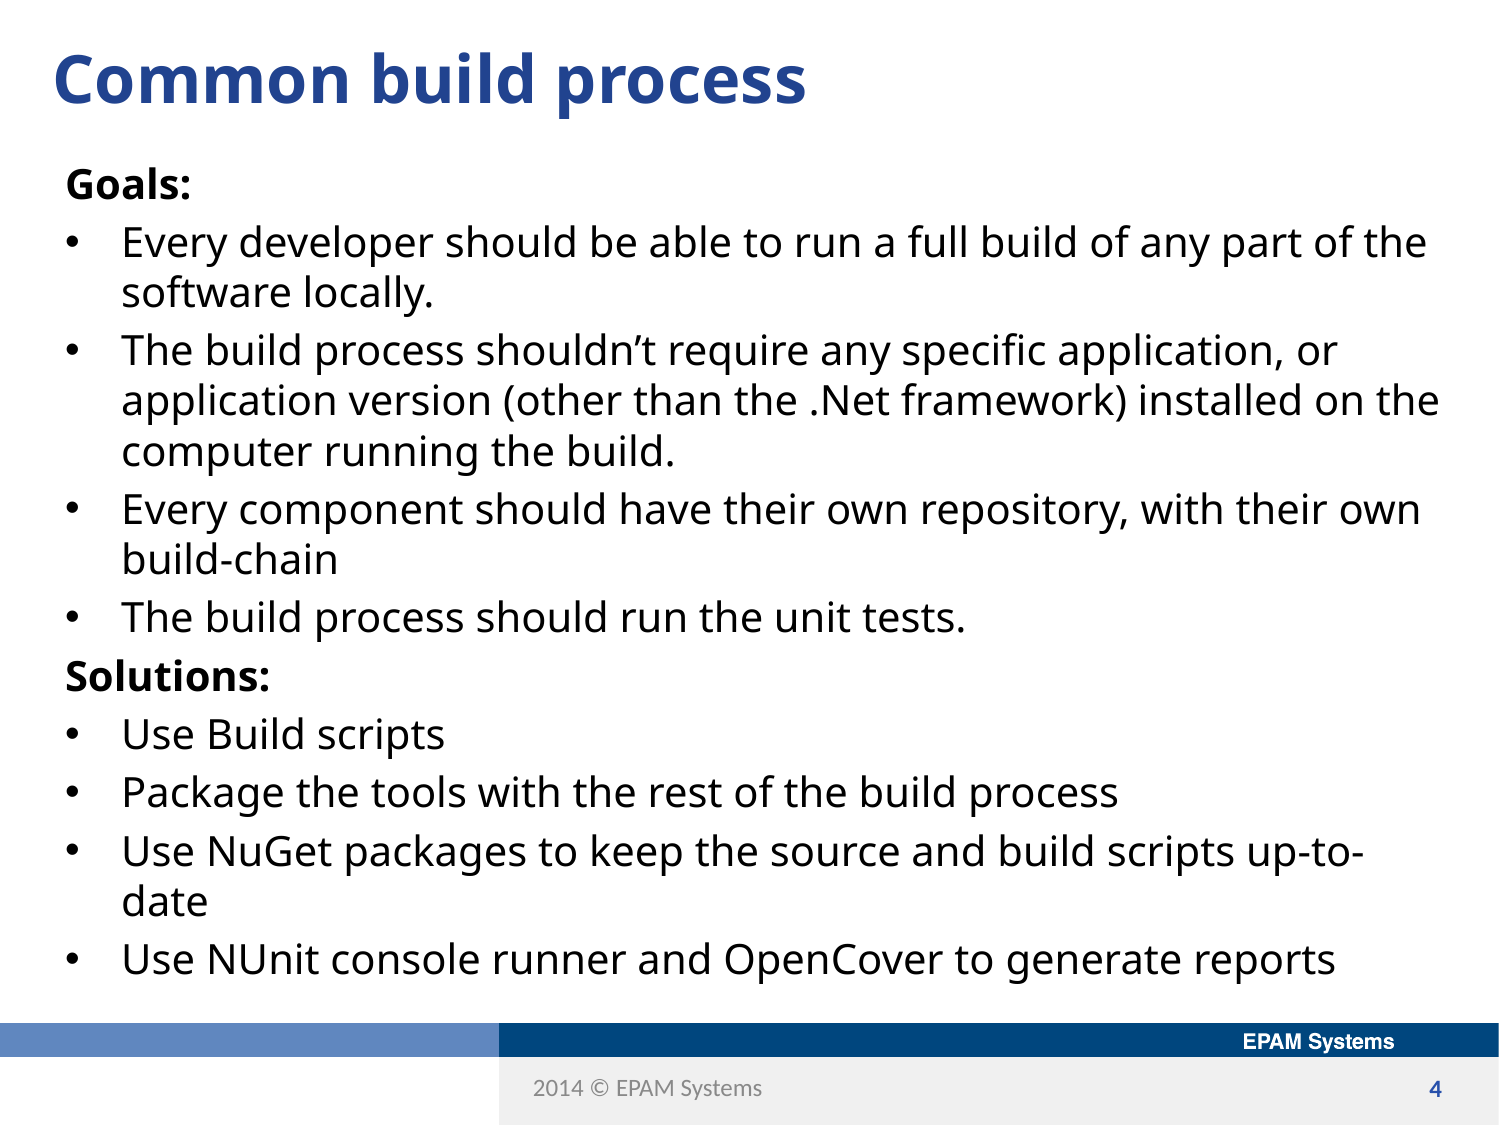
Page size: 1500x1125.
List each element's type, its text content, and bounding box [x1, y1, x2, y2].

list Goals: Every developer should be able to run a full build of any part of the software locally. The build process shouldn’t require any specific application, or application version (other than the .Net framework) installed on the computer running the build. Every component should have their own repository, with their own build-chain The build process should run the unit tests. Solutions: Use Build scripts Package the tools with the rest of the build process Use NuGet packages to keep the source and build scripts up-to-date Use NUnit console runner and OpenCover to generate reports [50, 149, 1463, 1000]
title Common build process [37, 29, 1469, 125]
